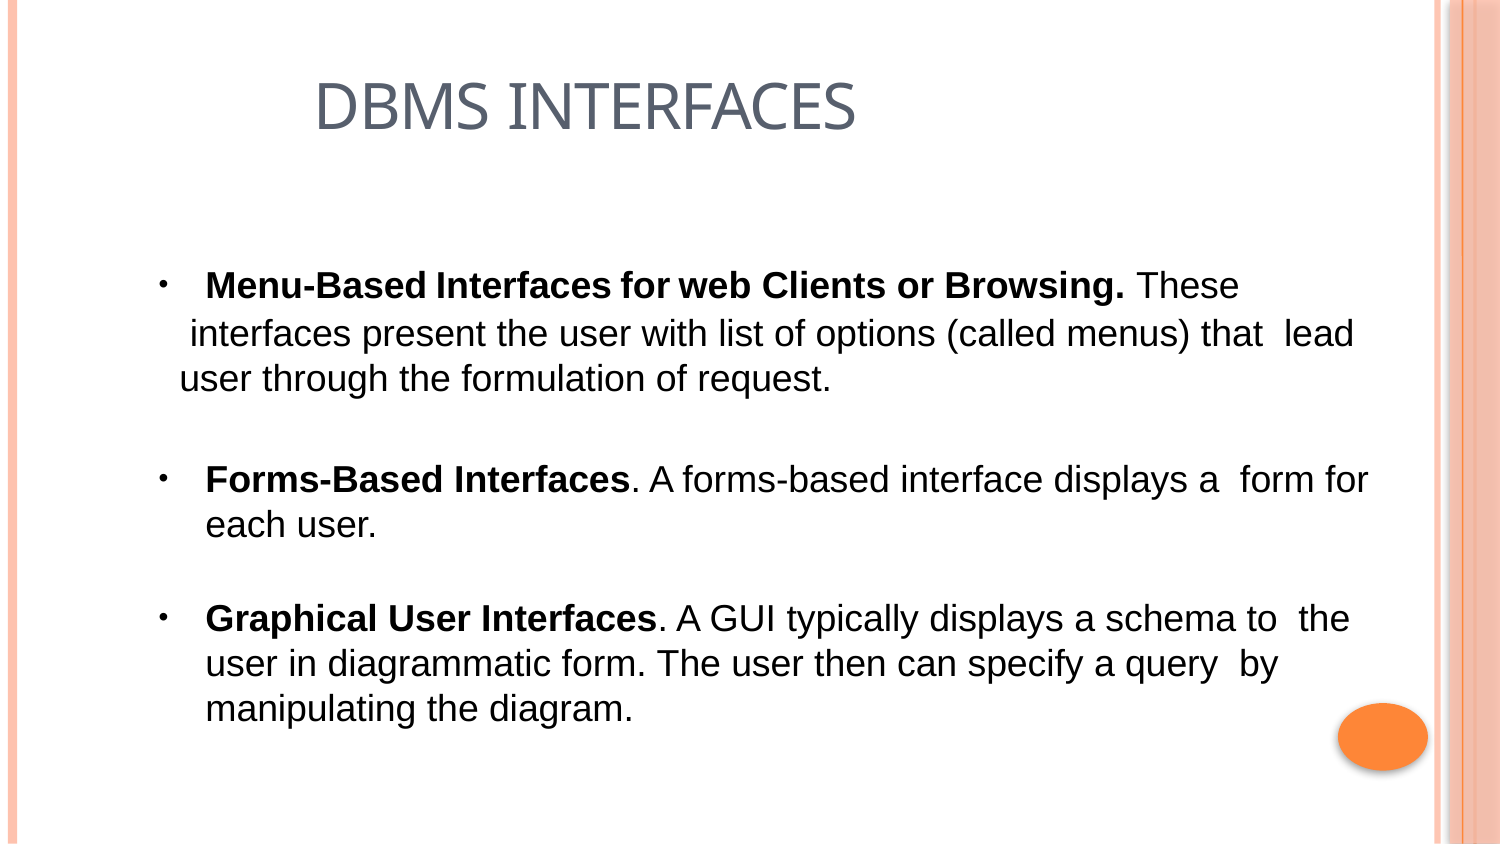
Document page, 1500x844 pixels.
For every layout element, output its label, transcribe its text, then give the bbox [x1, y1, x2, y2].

text_box Menu-Based Interfaces for web Clients or Browsing. These interfaces present the user with list of options (called menus) that lead user through the formulation of request. Forms-Based Interfaces. A forms-based interface displays a form for each user. Graphical User Interfaces. A GUI typically displays a schema to the user in diagrammatic form. The user then can specify a query by manipulating the diagram. [137, 246, 1400, 737]
text_box DBMS Interfaces [312, 63, 1079, 142]
